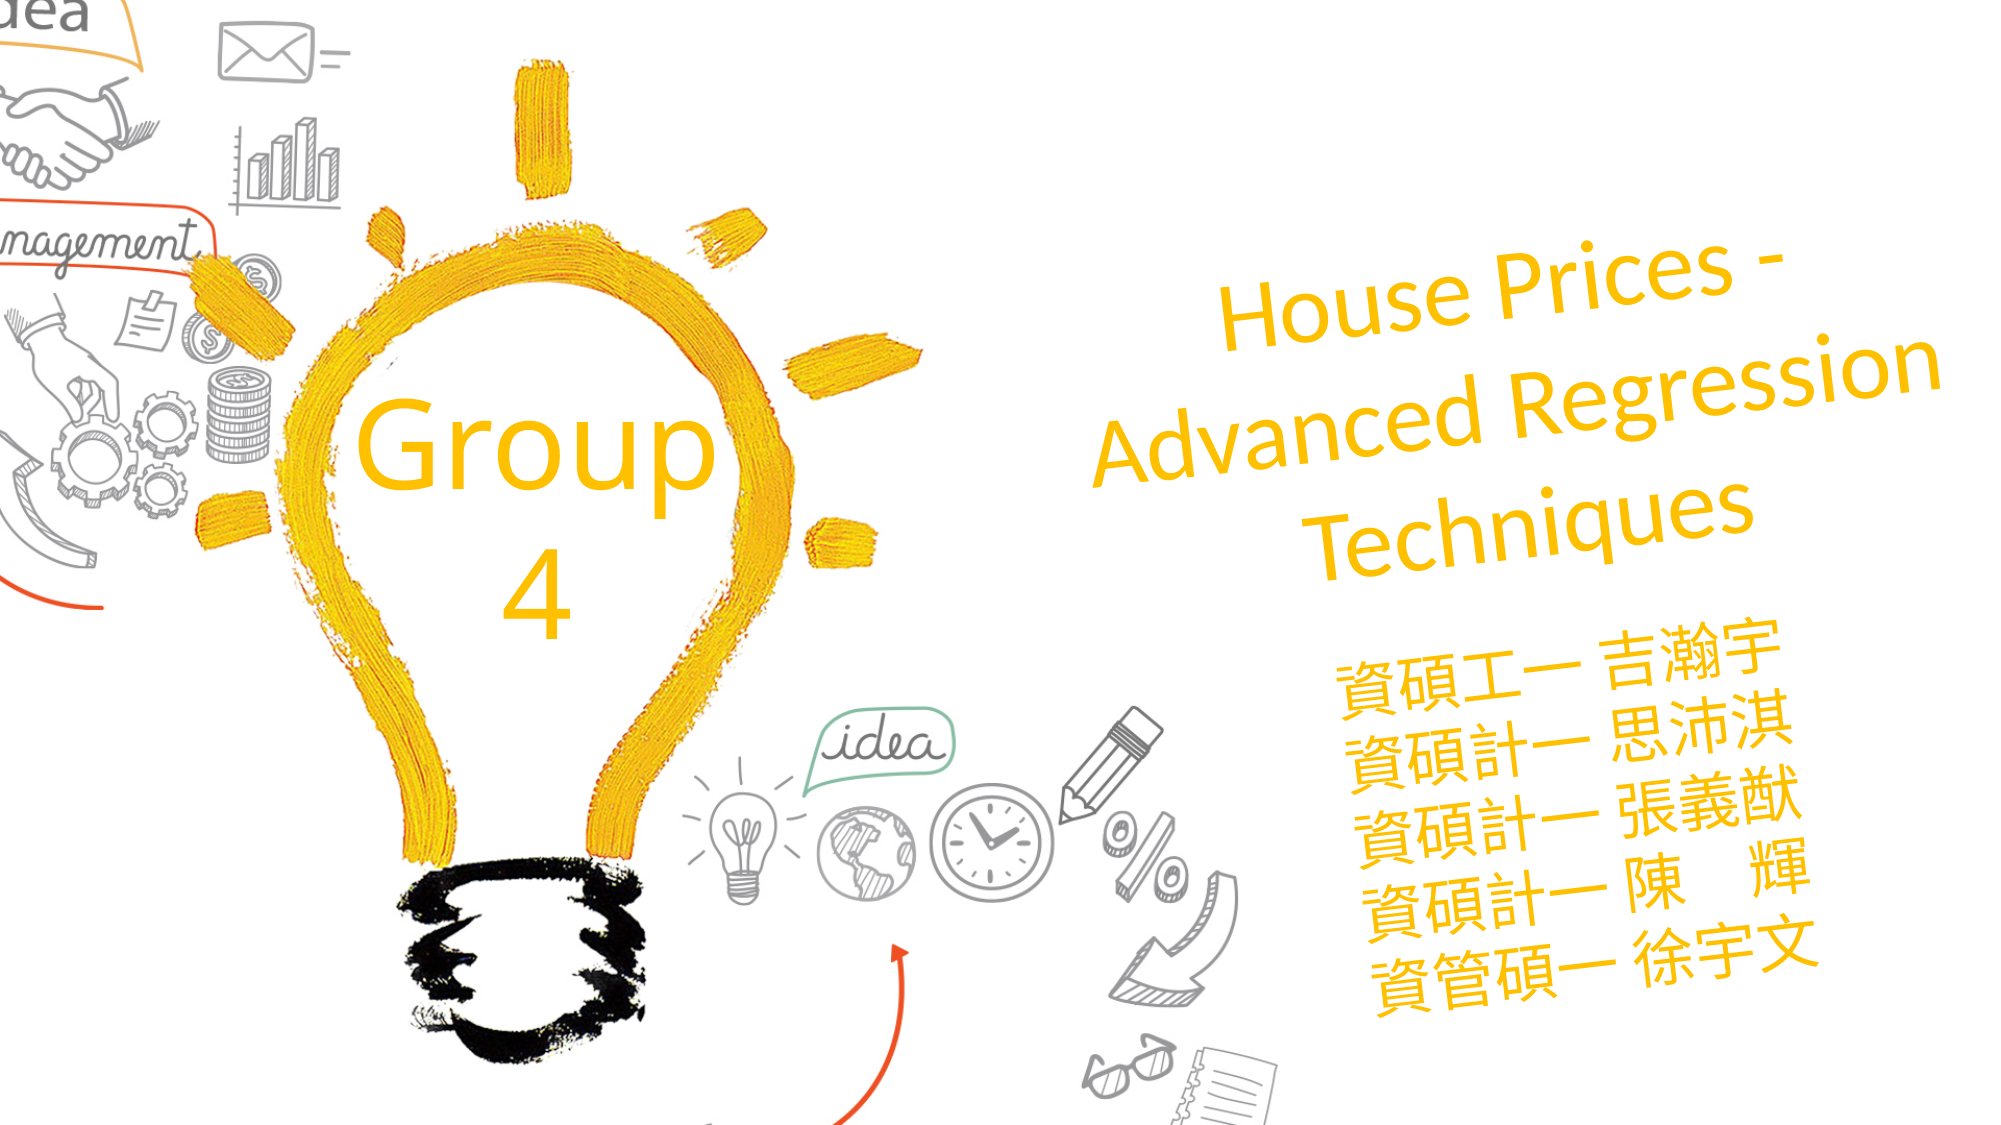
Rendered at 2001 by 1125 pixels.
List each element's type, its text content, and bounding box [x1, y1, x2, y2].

text_box Group 4 [222, 357, 852, 672]
text_box House Prices - Advanced Regression Techniques [1030, 157, 2000, 640]
picture [0, 0, 2001, 1125]
text_box 資碩工一 吉瀚宇 資碩計一 思沛淇 資碩計一 張義猷 資碩計一 陳黑輝 資管碩一 徐宇文 [1315, 579, 1953, 1037]
